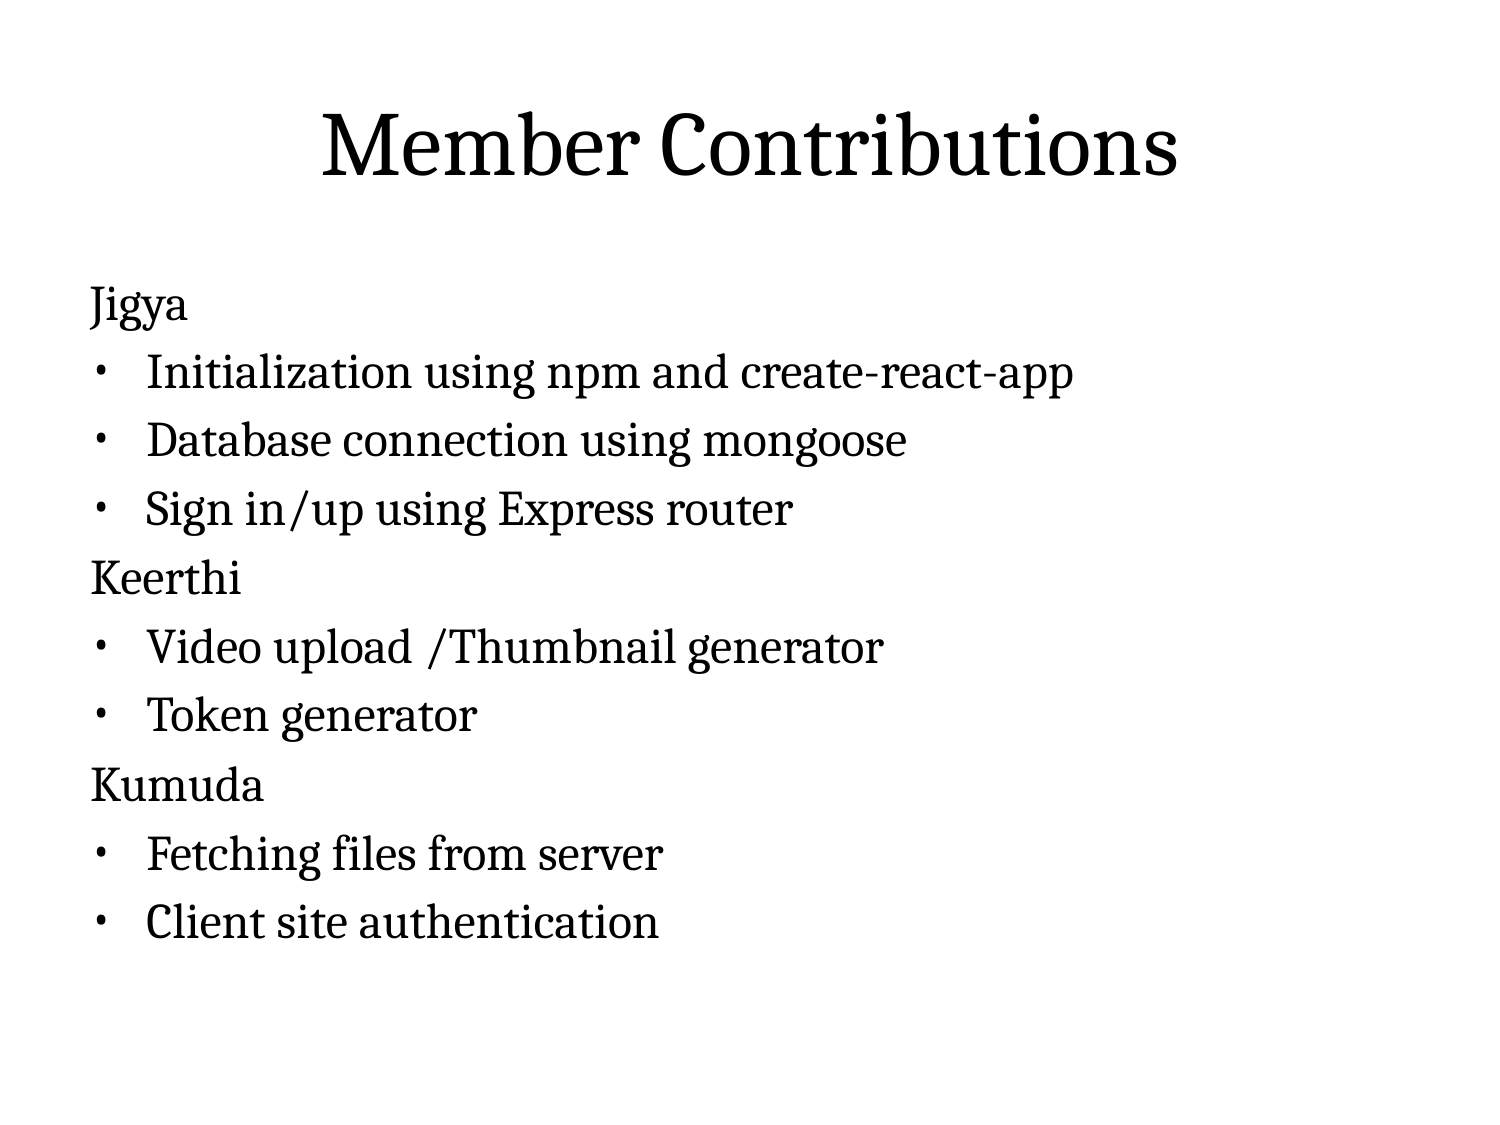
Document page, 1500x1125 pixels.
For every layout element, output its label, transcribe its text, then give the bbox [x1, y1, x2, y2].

list Jigya Initialization using npm and create-react-app Database connection using mongoose Sign in/up using Express router Keerthi Video upload /Thumbnail generator Token generator Kumuda Fetching files from server Client site authentication [75, 262, 1425, 1005]
title Member Contributions [75, 45, 1425, 233]
